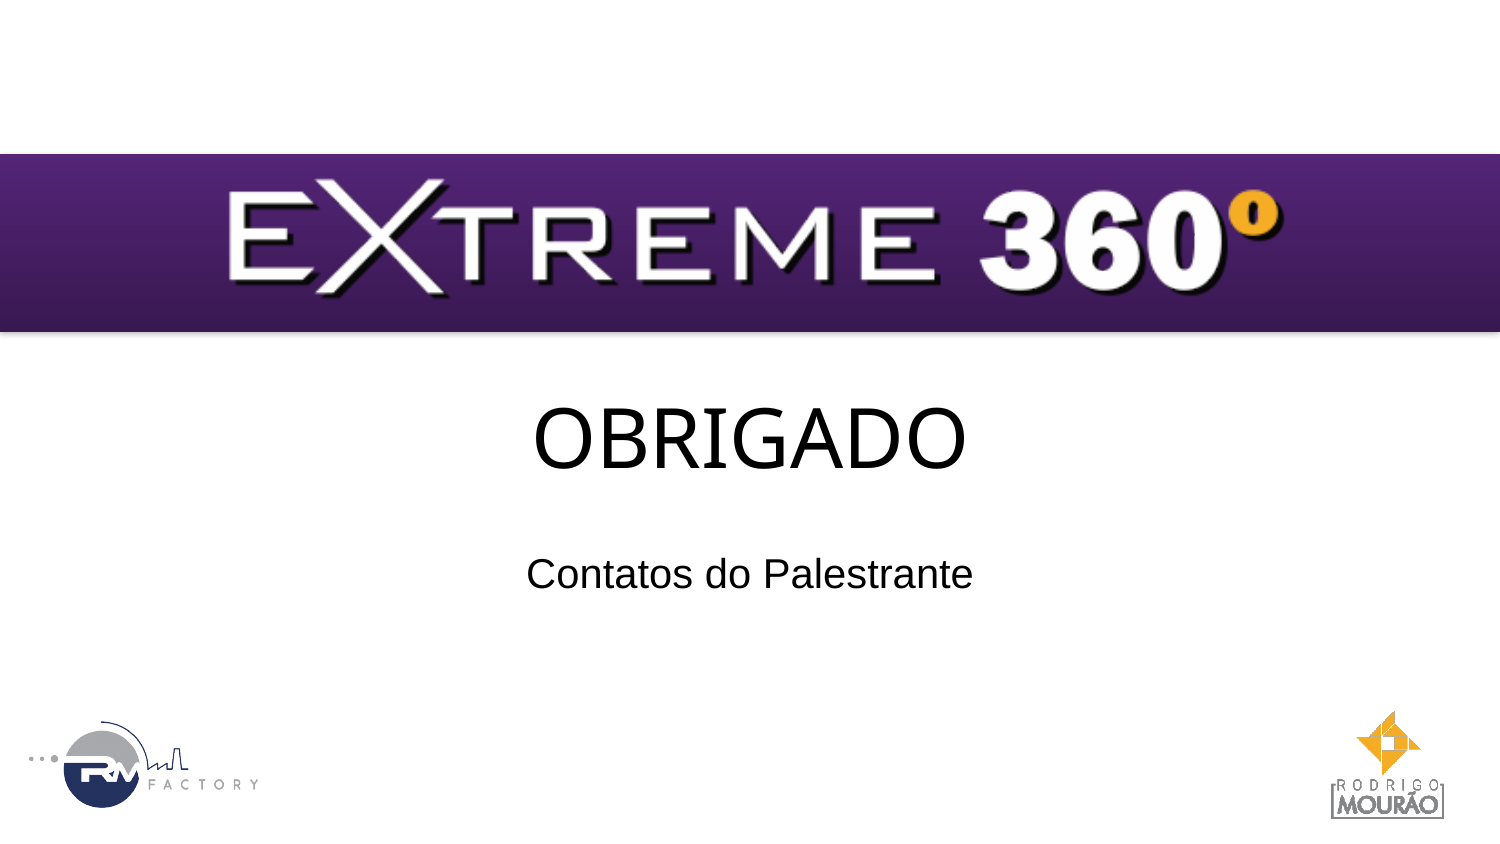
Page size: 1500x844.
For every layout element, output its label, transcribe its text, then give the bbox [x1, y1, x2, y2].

picture [29, 721, 258, 808]
picture [1331, 710, 1444, 819]
picture [206, 161, 1308, 318]
text_box Contatos do Palestrante [106, 539, 1394, 594]
title OBRIGADO [112, 398, 1388, 473]
